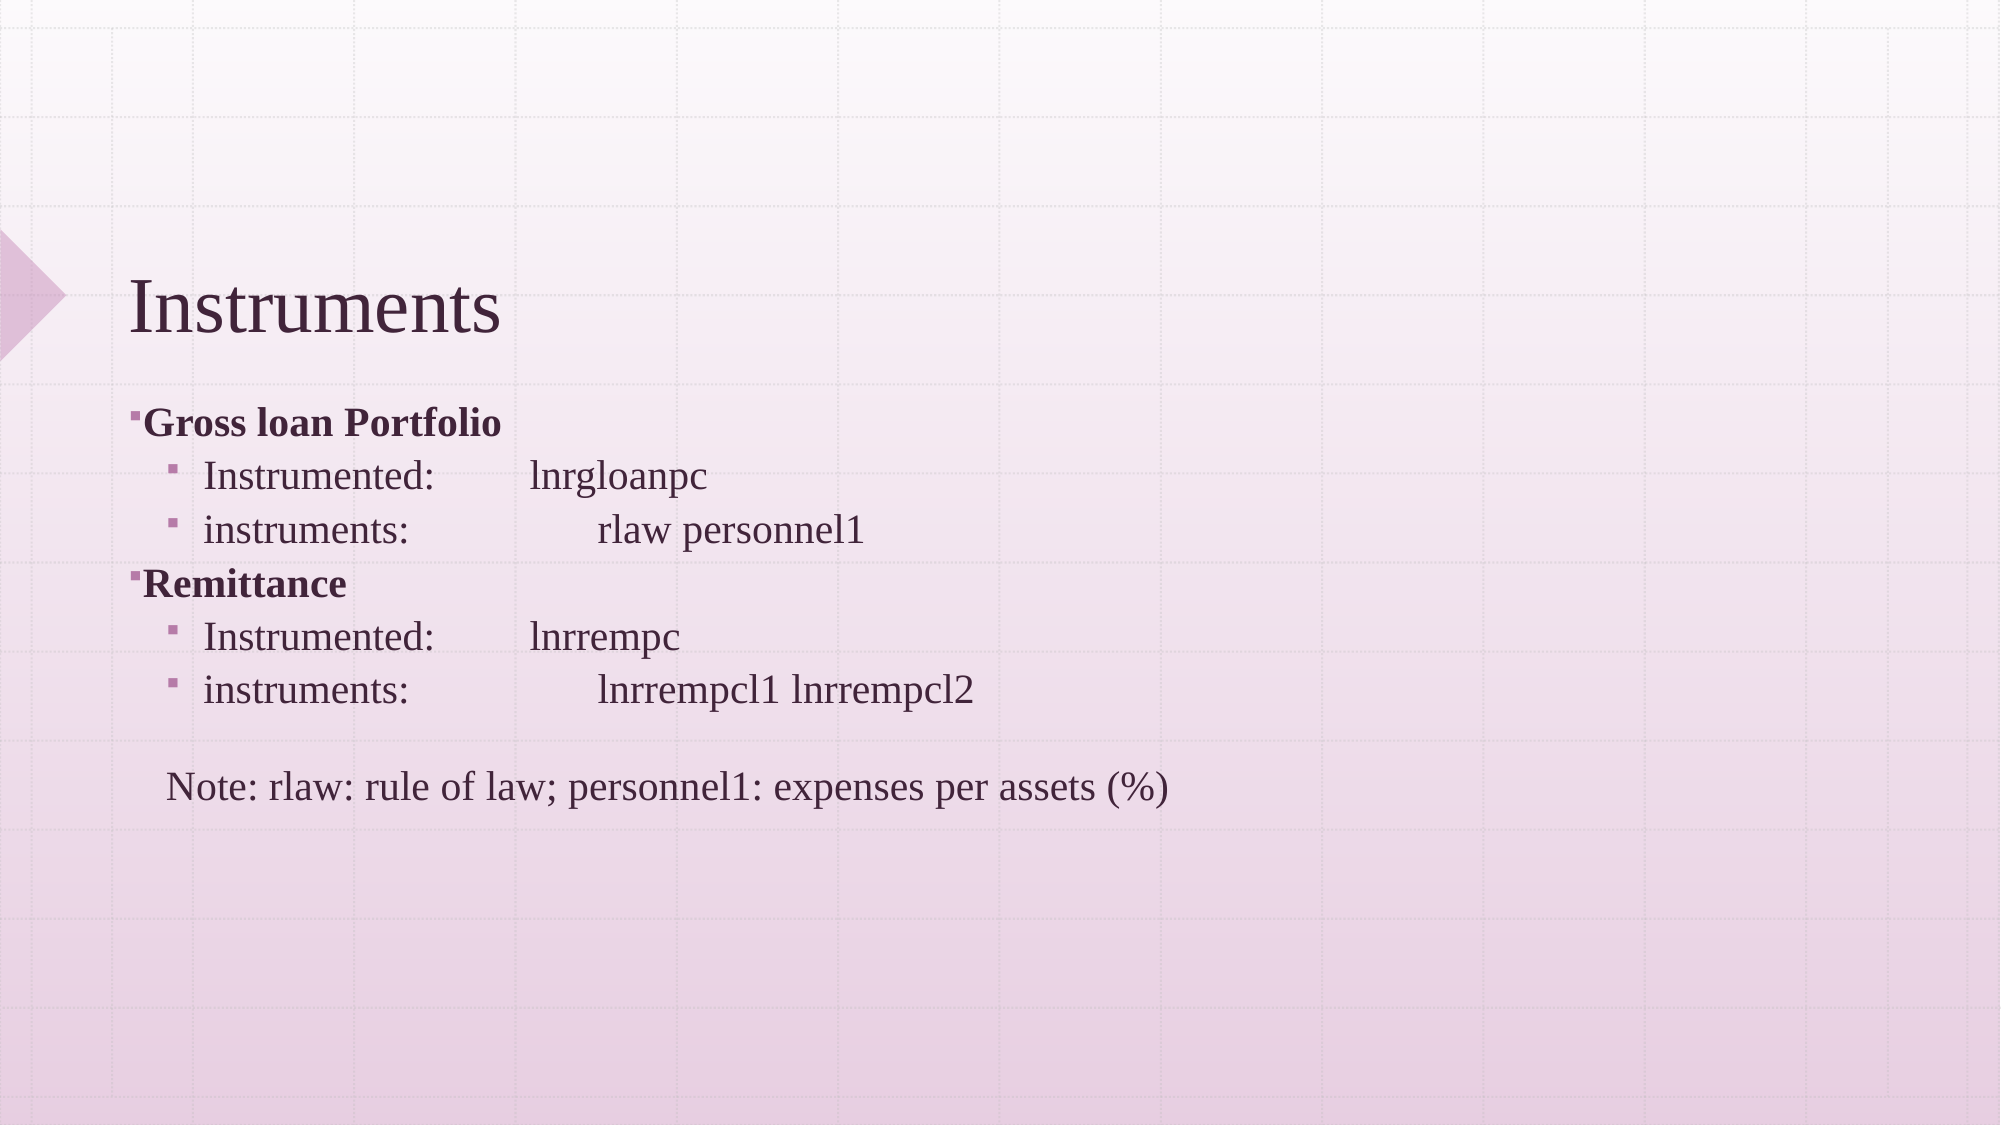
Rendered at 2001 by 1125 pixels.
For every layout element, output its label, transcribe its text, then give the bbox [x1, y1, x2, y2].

title Instruments [113, 119, 1808, 356]
list Gross loan Portfolio Instrumented: lnrgloanpc instruments: rlaw personnel1 Remittance Instrumented: lnrrempc instruments: lnrrempcl1 lnrrempcl2 Note: rlaw: rule of law; personnel1: expenses per assets (%) [113, 383, 1808, 969]
